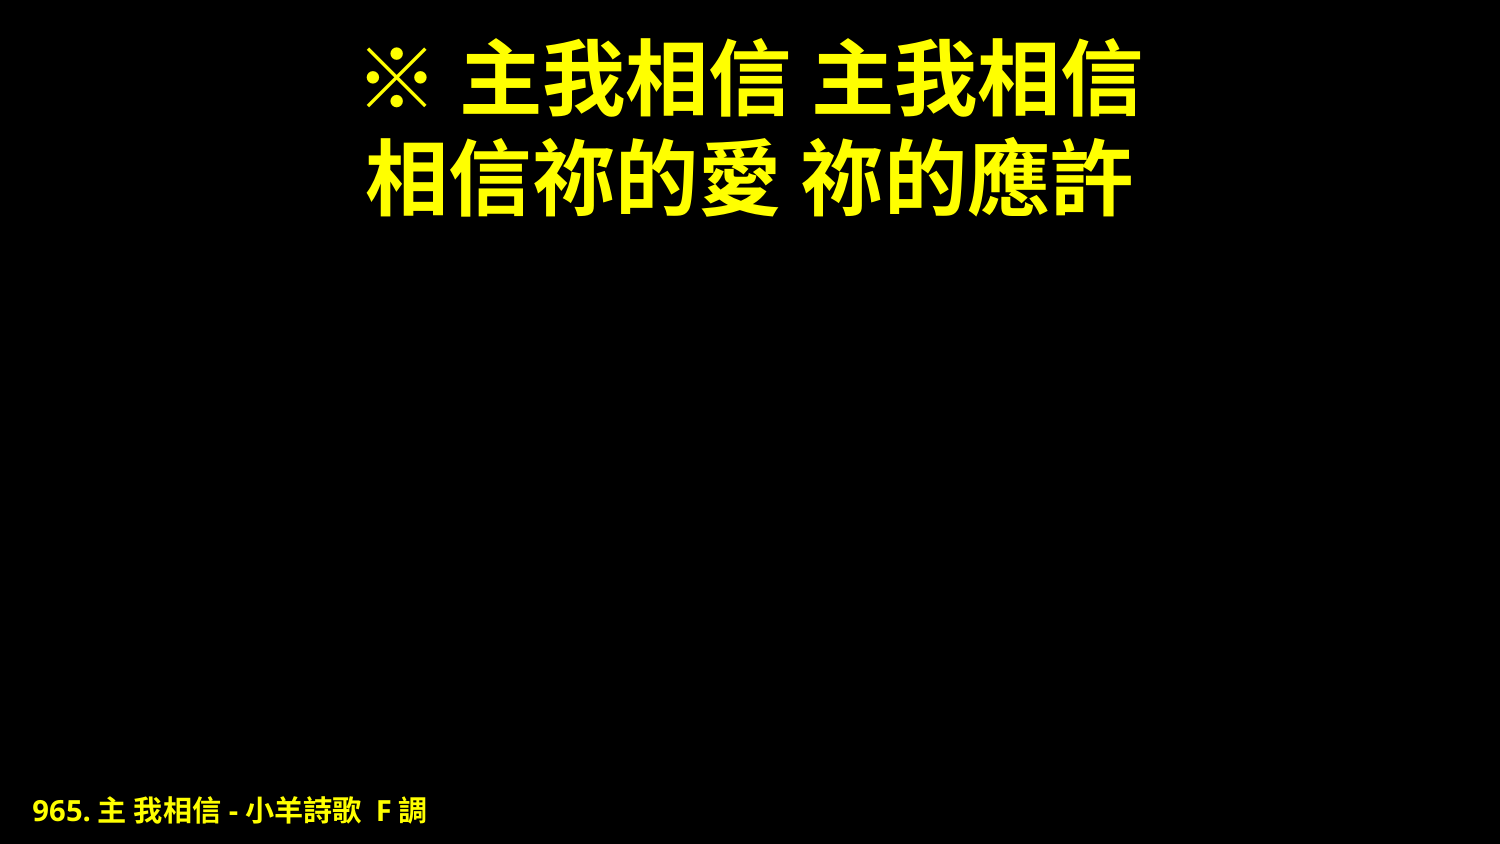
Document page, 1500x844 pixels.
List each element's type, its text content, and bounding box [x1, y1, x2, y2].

text_box 965.主 我相信-小羊詩歌 F調 [17, 784, 774, 835]
title ※主我相信 主我相信 相信祢的愛 祢的應許 [0, 55, 1500, 197]
